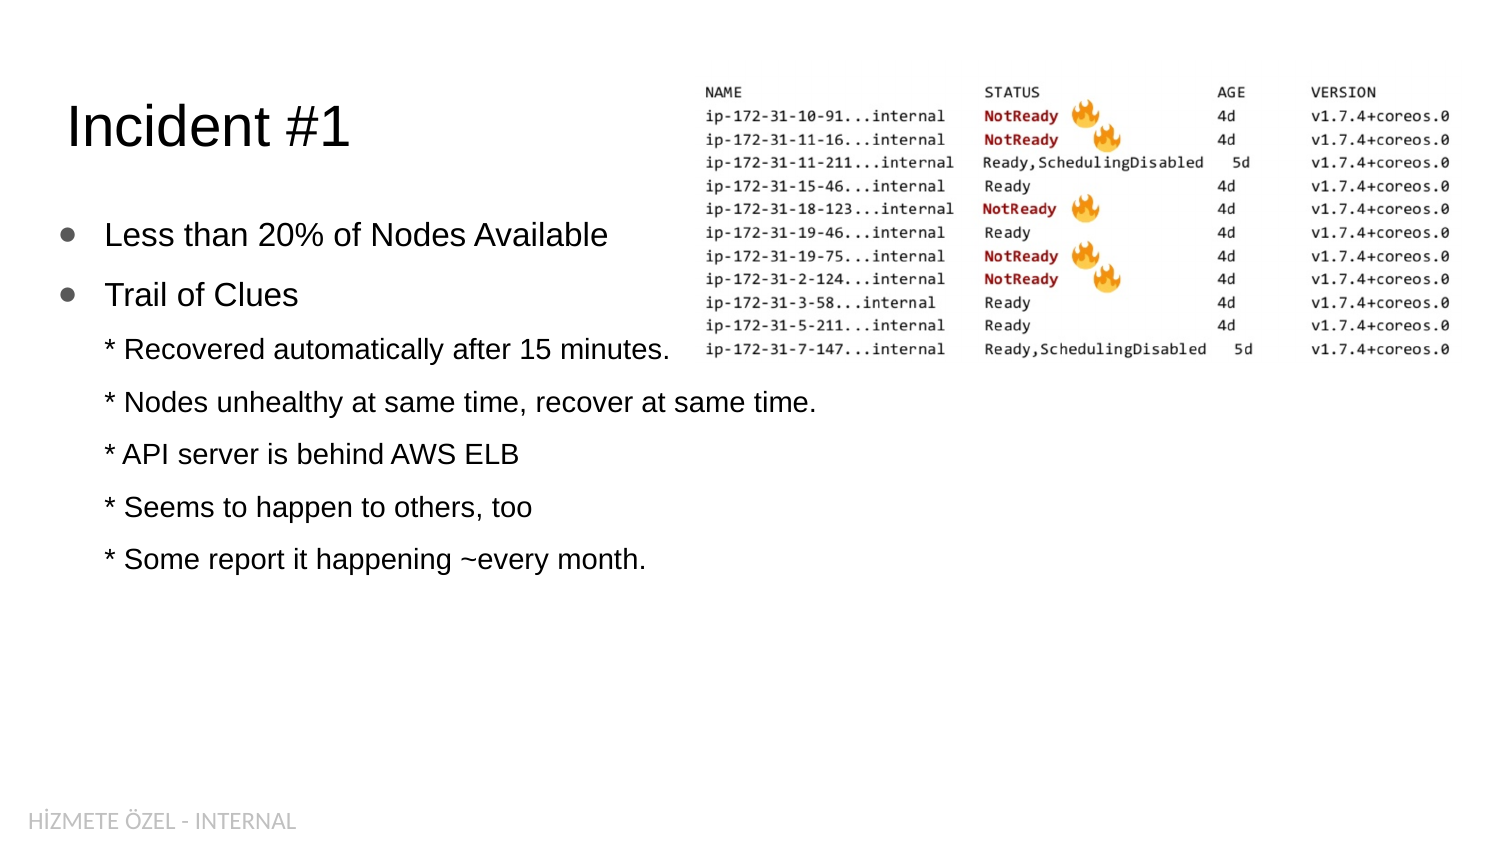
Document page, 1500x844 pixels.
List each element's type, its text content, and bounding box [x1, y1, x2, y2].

list Less than 20% of Nodes Available Trail of Clues * Recovered automatically after 15 minutes. * Nodes unhealthy at same time, recover at same time. * API server is behind AWS ELB * Seems to happen to others, too * Some report it happening ~every month. [0, 178, 1140, 783]
picture [694, 60, 1462, 364]
title Incident #1 [51, 72, 689, 167]
